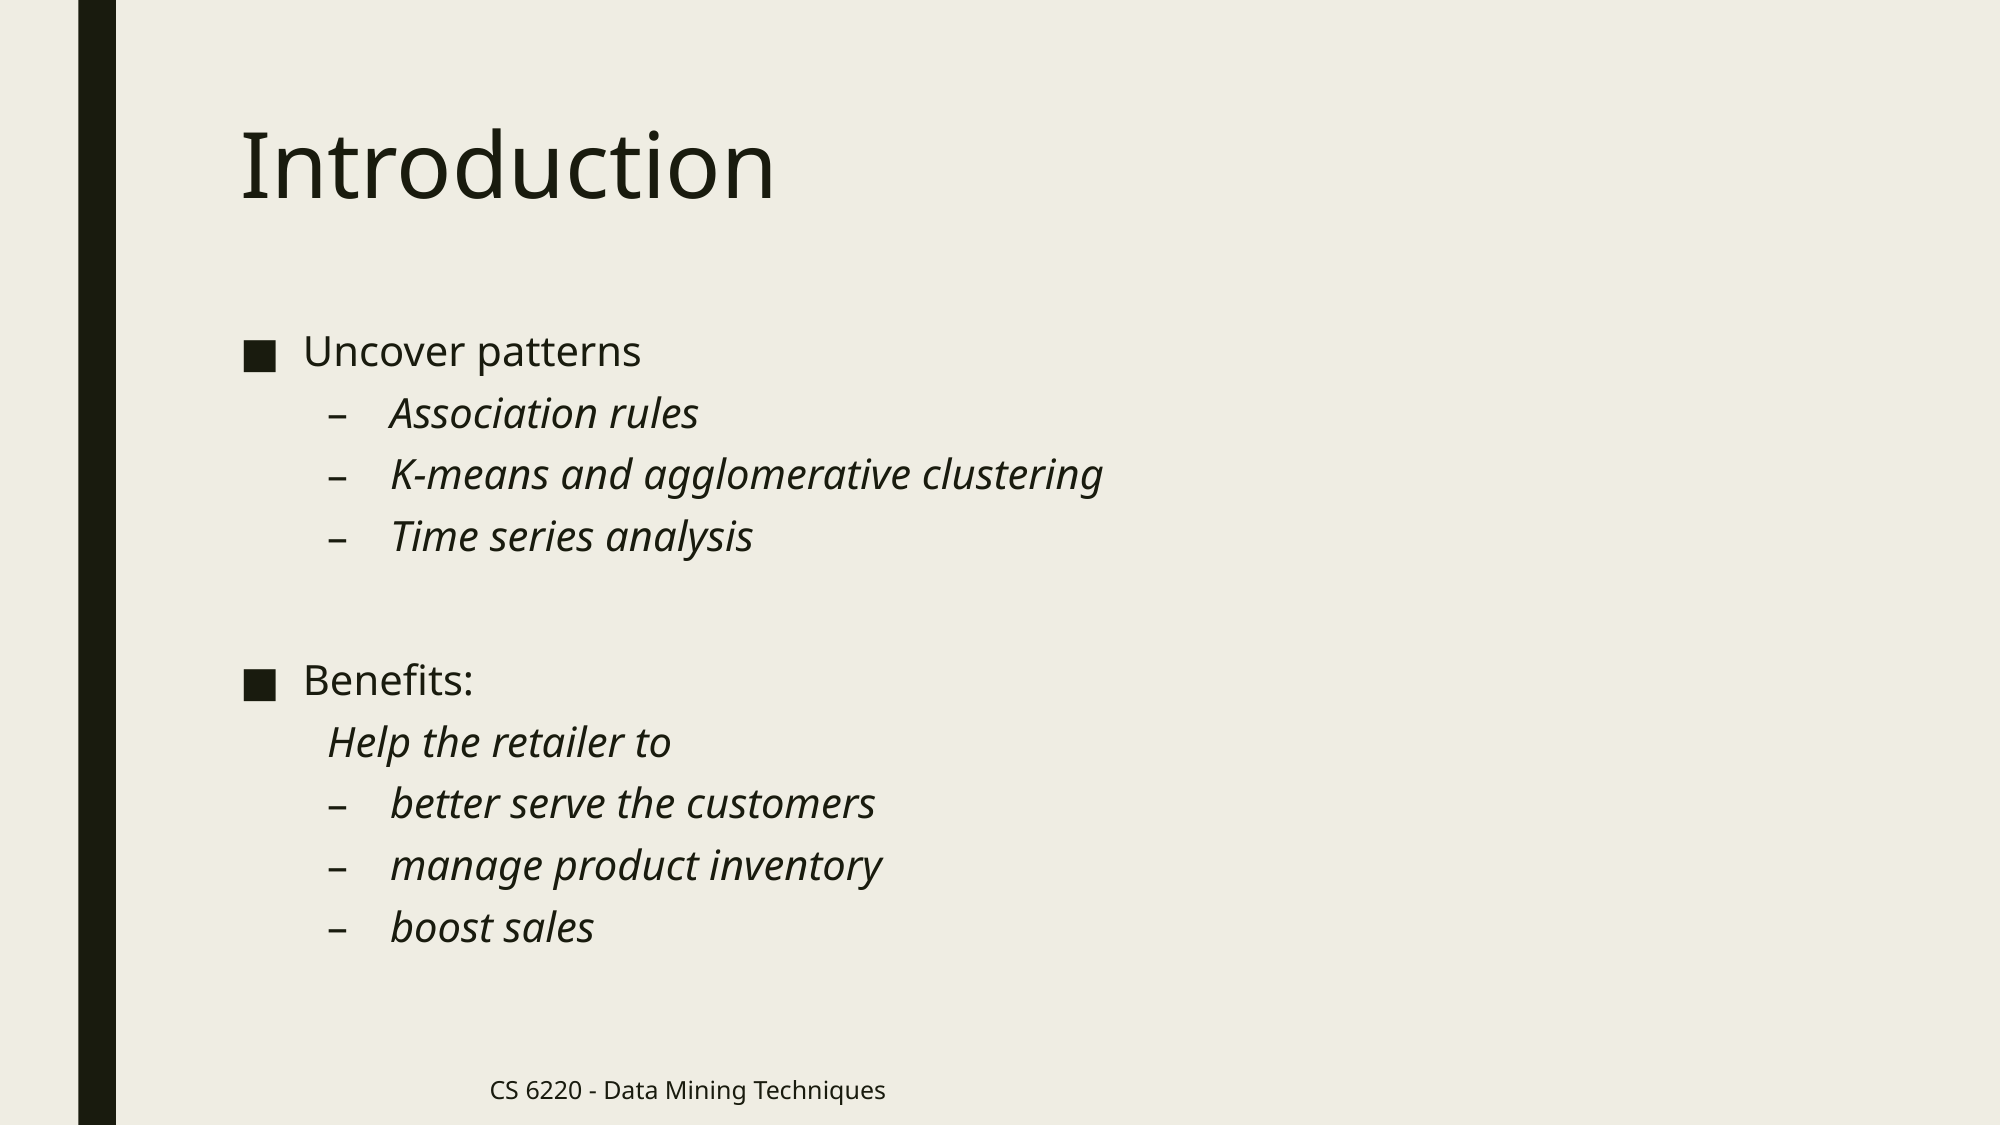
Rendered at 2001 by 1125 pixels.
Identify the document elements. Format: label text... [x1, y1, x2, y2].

list Uncover patterns Association rules K-means and agglomerative clustering Time series analysis Benefits: Help the retailer to better serve the customers manage product inventory boost sales [225, 321, 1800, 1003]
title Introduction [225, 112, 1800, 321]
footer CS 6220 - Data Mining Techniques [474, 1058, 1505, 1125]
